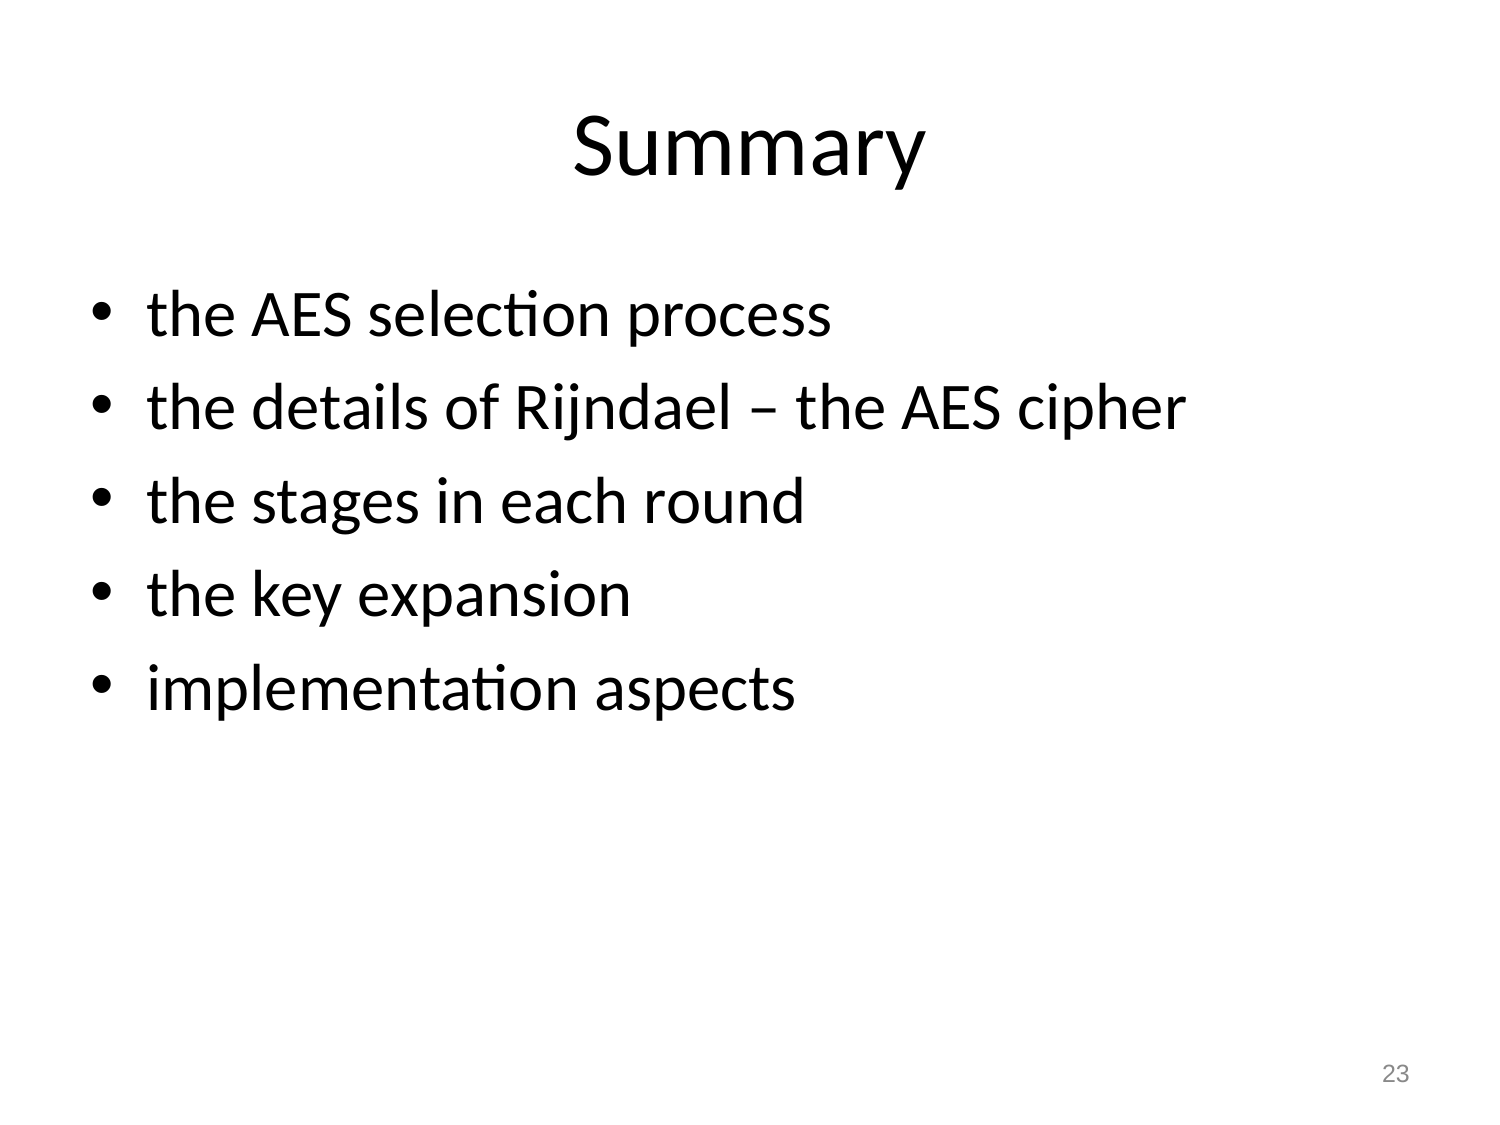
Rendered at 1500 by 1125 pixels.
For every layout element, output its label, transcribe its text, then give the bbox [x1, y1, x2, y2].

list the AES selection process the details of Rijndael – the AES cipher the stages in each round the key expansion implementation aspects [75, 262, 1425, 1005]
title Summary [75, 45, 1425, 233]
slide_number 23 [1074, 1042, 1425, 1103]
